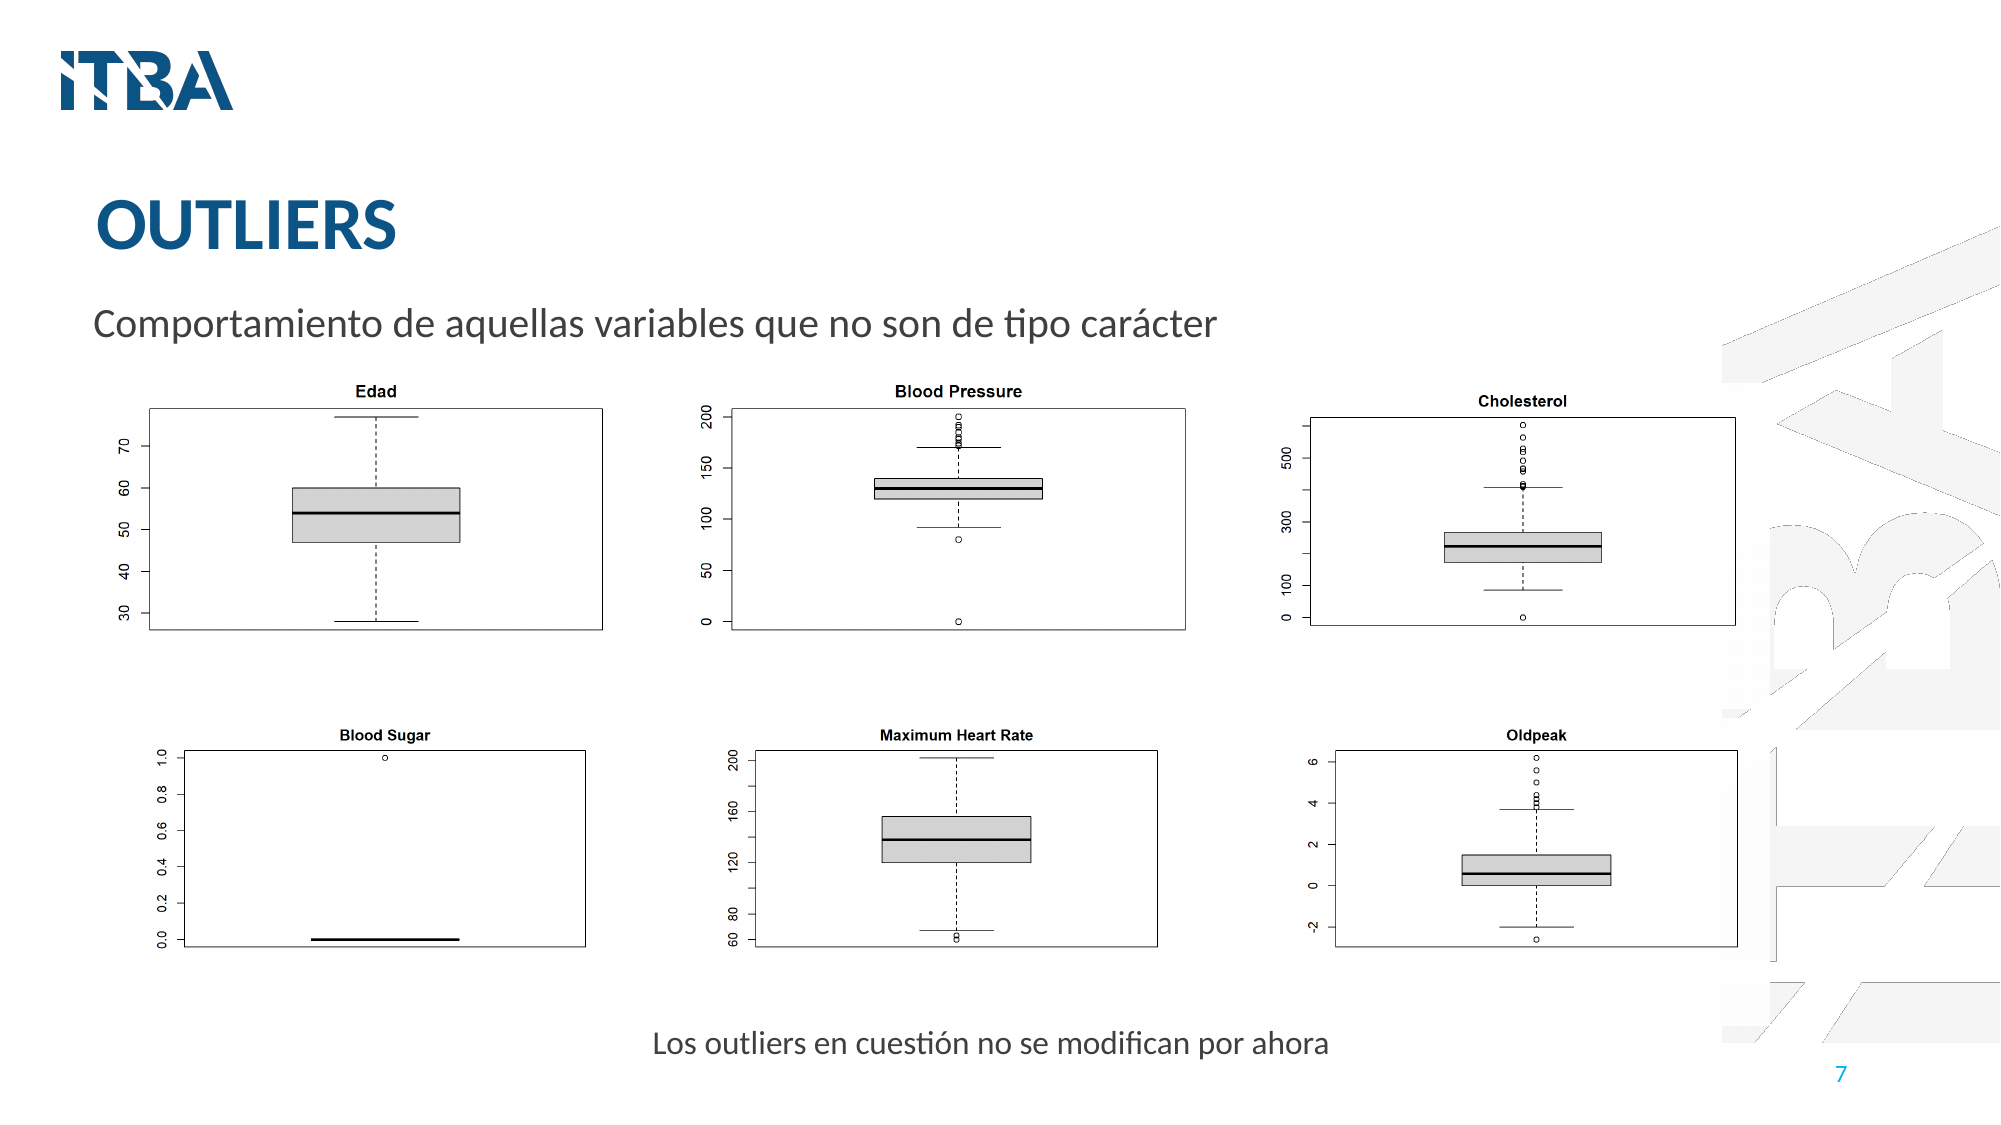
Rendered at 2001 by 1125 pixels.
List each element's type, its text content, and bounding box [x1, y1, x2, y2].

text_box Comportamiento de aquellas variables que no son de tipo carácter [78, 288, 1904, 354]
text_box OUTLIERS [78, 147, 1389, 272]
picture [1242, 225, 2000, 1043]
picture [660, 372, 1222, 1026]
slide_number 7 [1412, 1069, 1863, 1103]
text_box Los outliers en cuestión no se modifican por ahora [78, 1013, 1904, 1069]
picture [78, 372, 640, 1026]
picture [61, 50, 234, 110]
